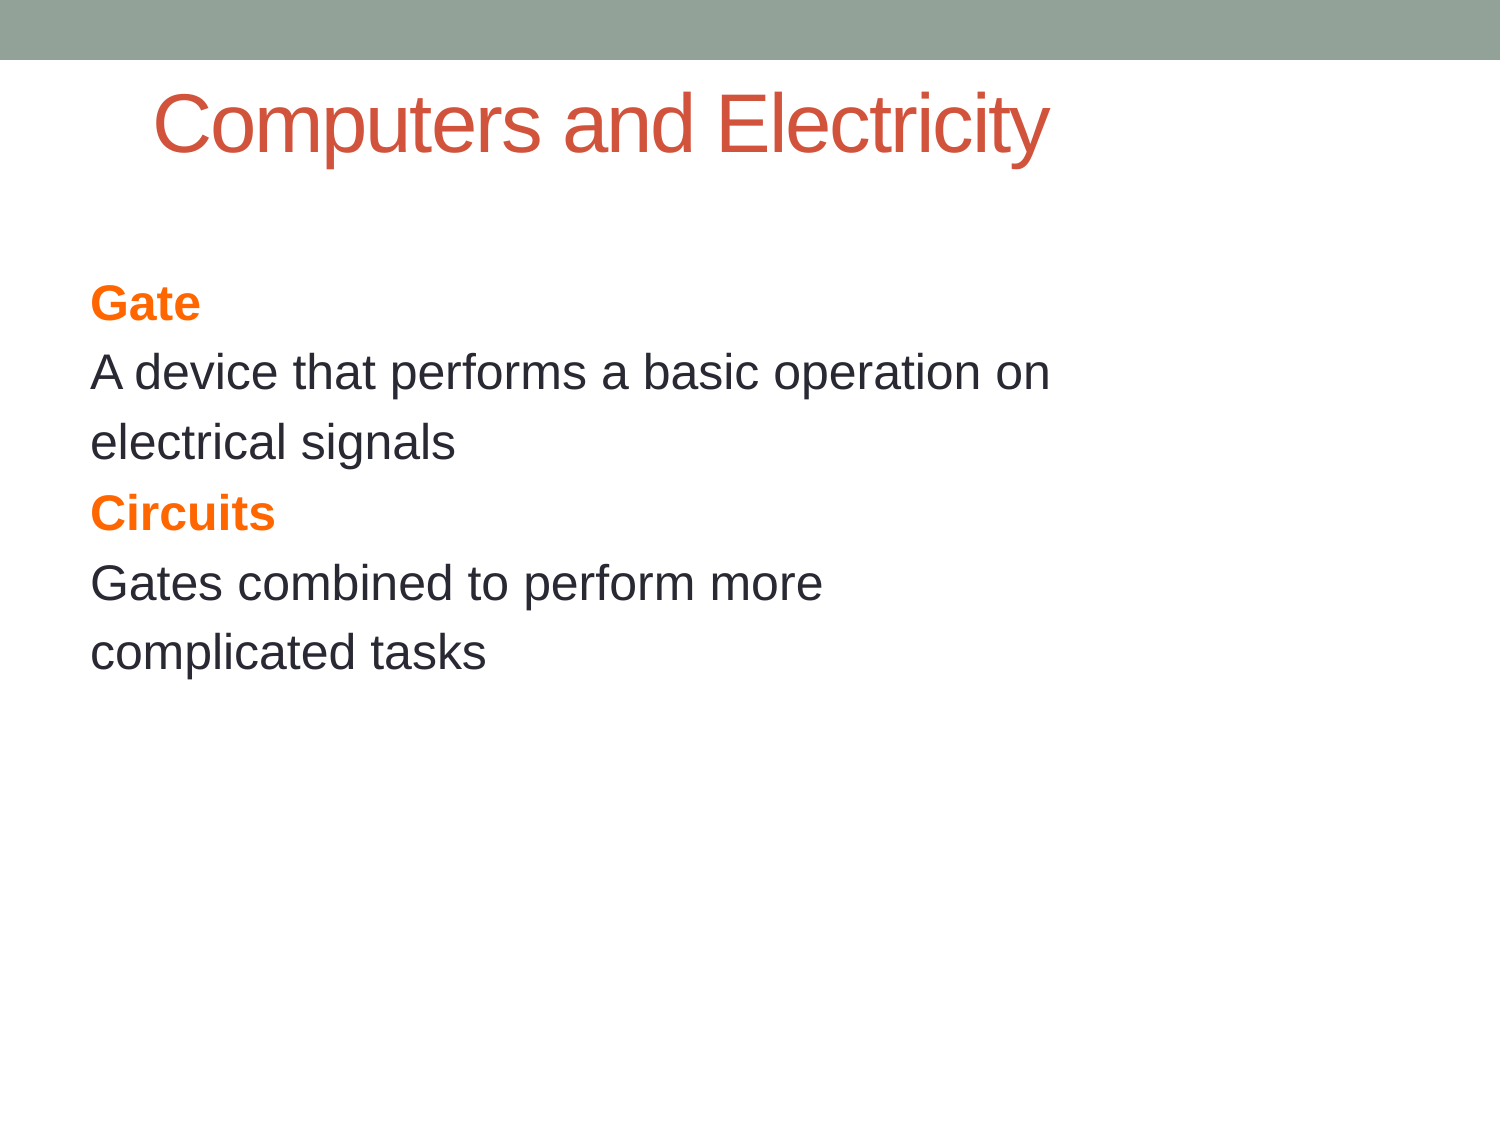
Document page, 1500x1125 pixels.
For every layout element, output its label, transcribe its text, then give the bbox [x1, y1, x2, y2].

title Computers and Electricity [137, 24, 1363, 213]
list Gate A device that performs a basic operation on electrical signals Circuits Gates combined to perform more complicated tasks [75, 262, 1425, 1063]
